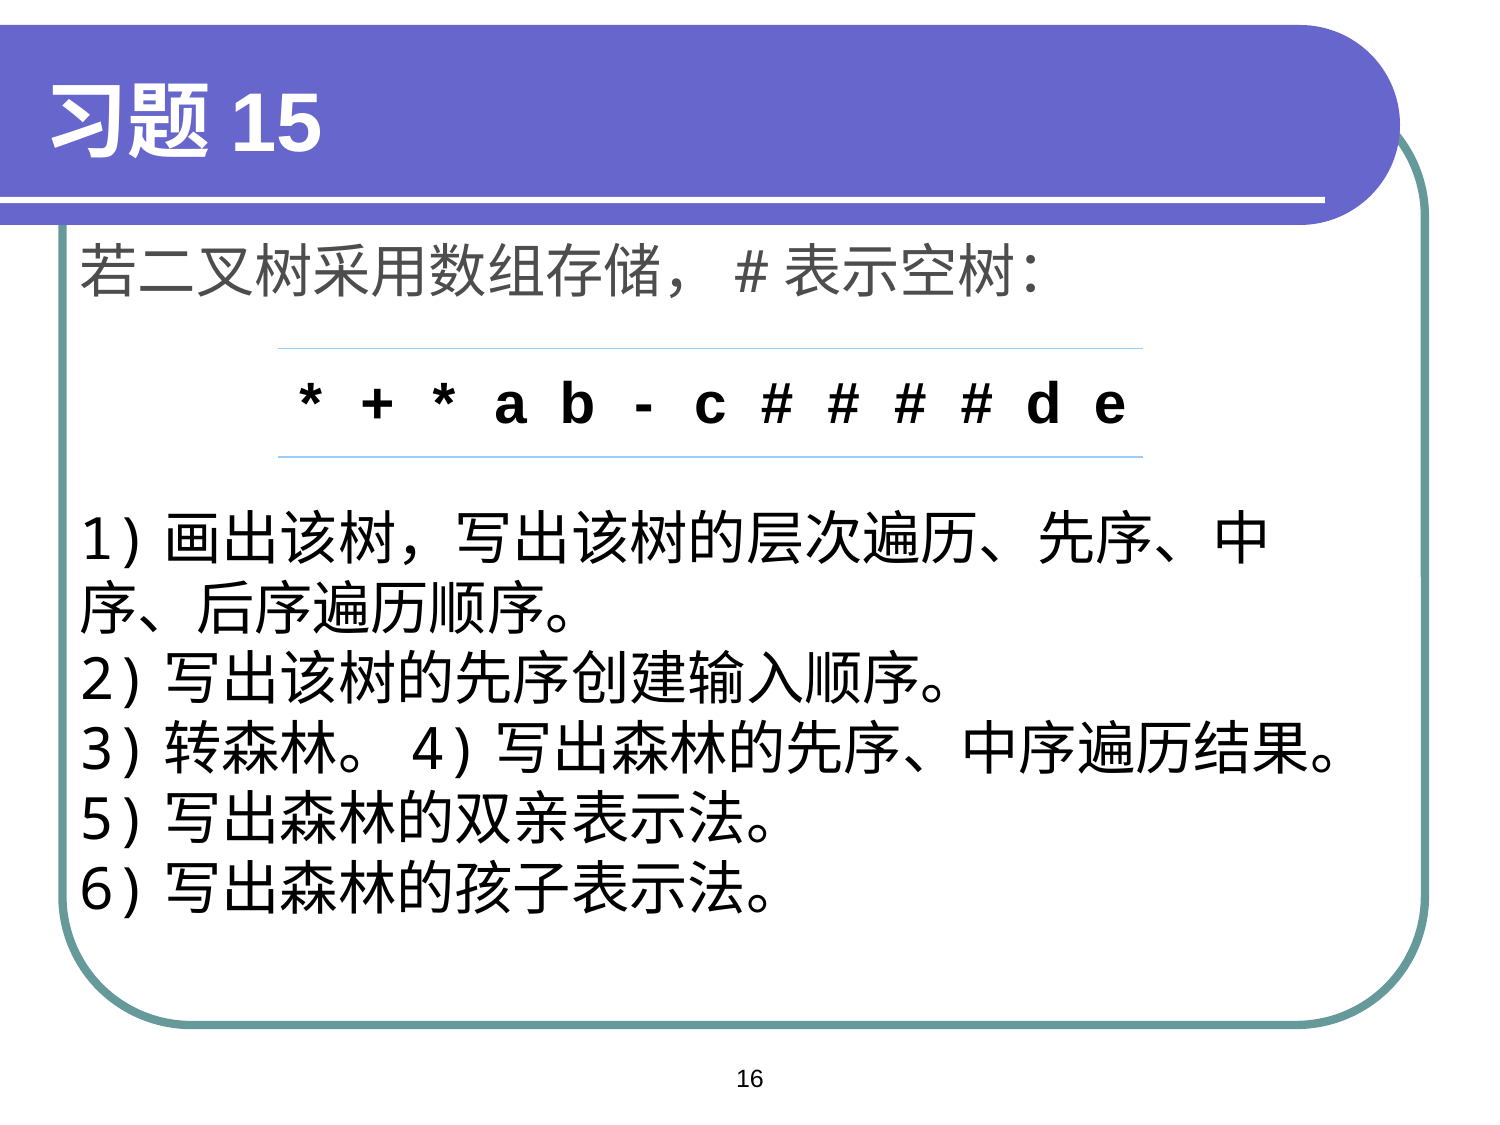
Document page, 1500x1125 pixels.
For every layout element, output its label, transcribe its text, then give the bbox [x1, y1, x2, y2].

table_header * [411, 349, 477, 456]
table_header # [944, 349, 1010, 456]
table_header # [877, 349, 944, 456]
table_header + [344, 349, 411, 456]
table_header d [1010, 349, 1077, 456]
table_header b [544, 349, 611, 456]
table_header * [278, 349, 344, 456]
text_box 1)画出该树，写出该树的层次遍历、先序、中序、后序遍历顺序。 2)写出该树的先序创建输入顺序。 3)转森林。4)写出森林的先序、中序遍历结果。 5)写出森林的双亲表示法。 6)写出森林的孩子表示法。 [64, 493, 1400, 999]
table_header c [677, 349, 744, 456]
text_box 16 [512, 1024, 988, 1100]
table_header # [810, 349, 877, 456]
table_header # [744, 349, 810, 456]
table_header e [1077, 349, 1143, 456]
table_header a [477, 349, 544, 456]
text_box 若二叉树采用数组存储，#表示空树： [64, 226, 1400, 312]
text_box 习题15 [29, 42, 1345, 193]
table_header - [611, 349, 677, 456]
